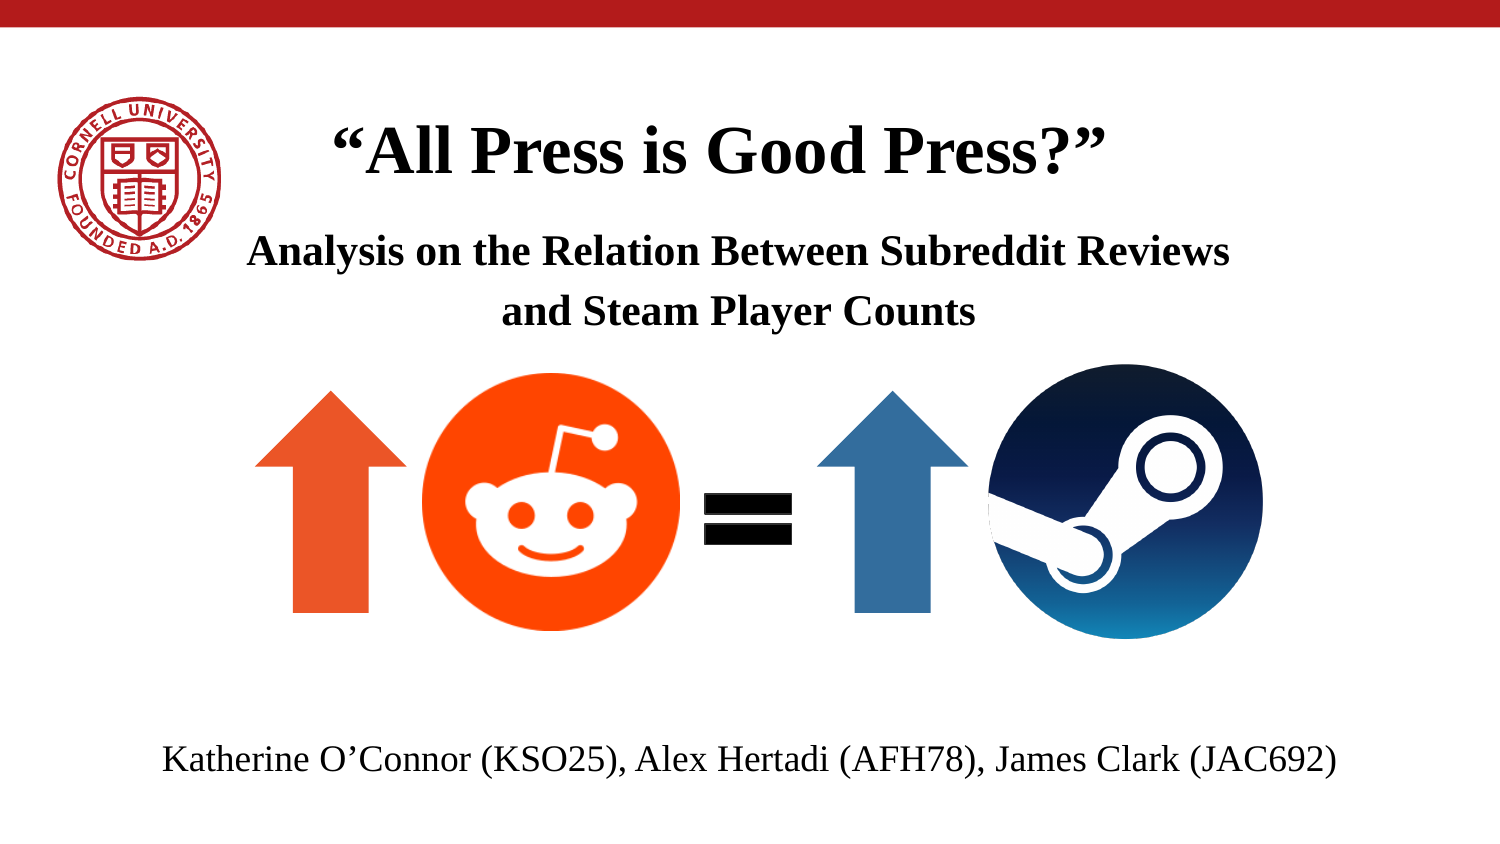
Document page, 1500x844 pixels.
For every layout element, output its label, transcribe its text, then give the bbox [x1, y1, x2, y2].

text_box [816, 390, 969, 613]
text_box Analysis on the Relation Between Subreddit Reviews and Steam Player Counts [212, 198, 1265, 350]
picture [422, 372, 680, 631]
list Katherine O’Connor (KSO25), Alex Hertadi (AFH78), James Clark (JAC692) [85, 733, 1415, 796]
title “All Press is Good Press?” [300, 62, 1140, 198]
text_box [254, 390, 407, 613]
text_box [705, 524, 792, 545]
picture [57, 96, 221, 261]
picture [986, 362, 1266, 642]
text_box [705, 493, 792, 515]
